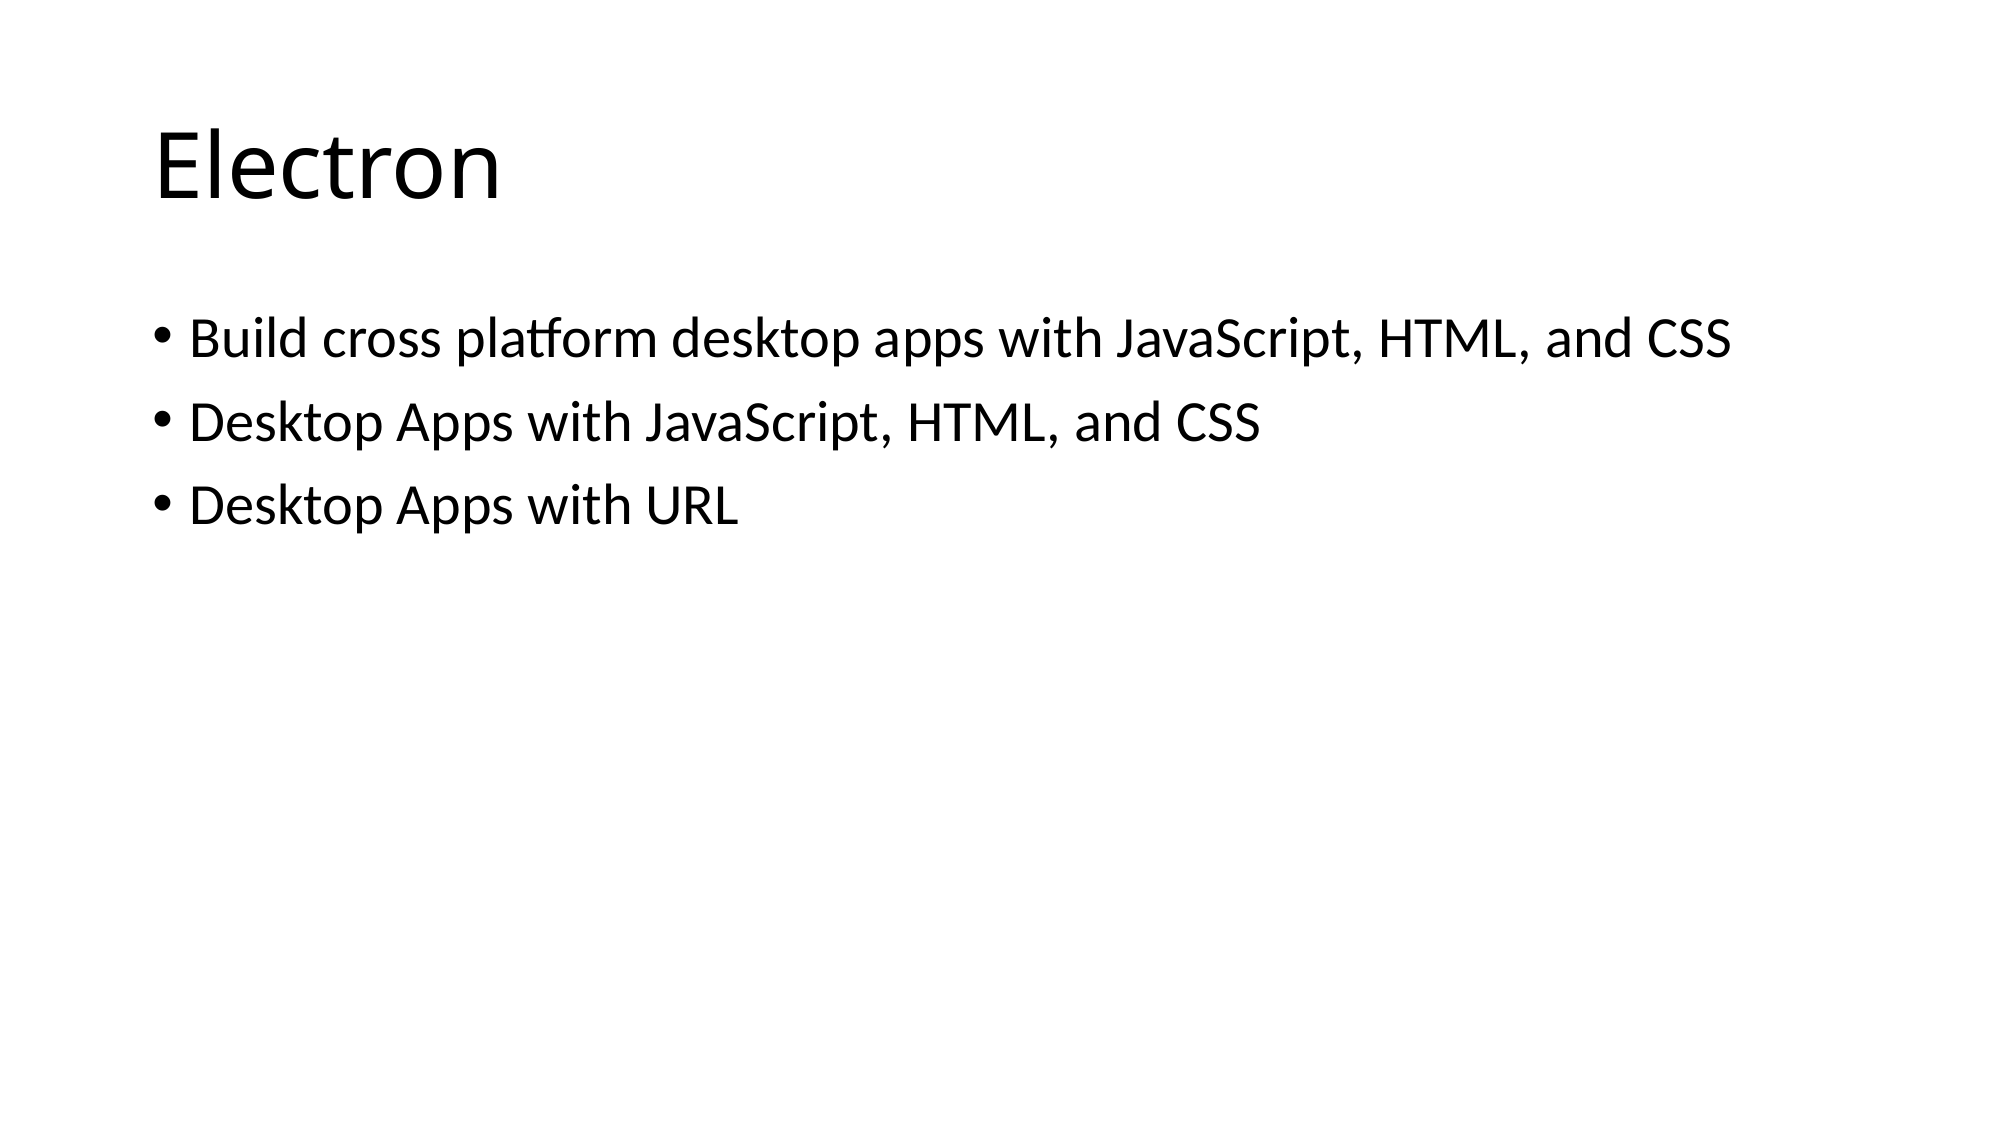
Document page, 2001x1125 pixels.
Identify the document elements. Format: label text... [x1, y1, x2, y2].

title Electron [137, 59, 1863, 278]
list Build cross platform desktop apps with JavaScript, HTML, and CSS Desktop Apps with JavaScript, HTML, and CSS Desktop Apps with URL [137, 299, 1863, 1014]
